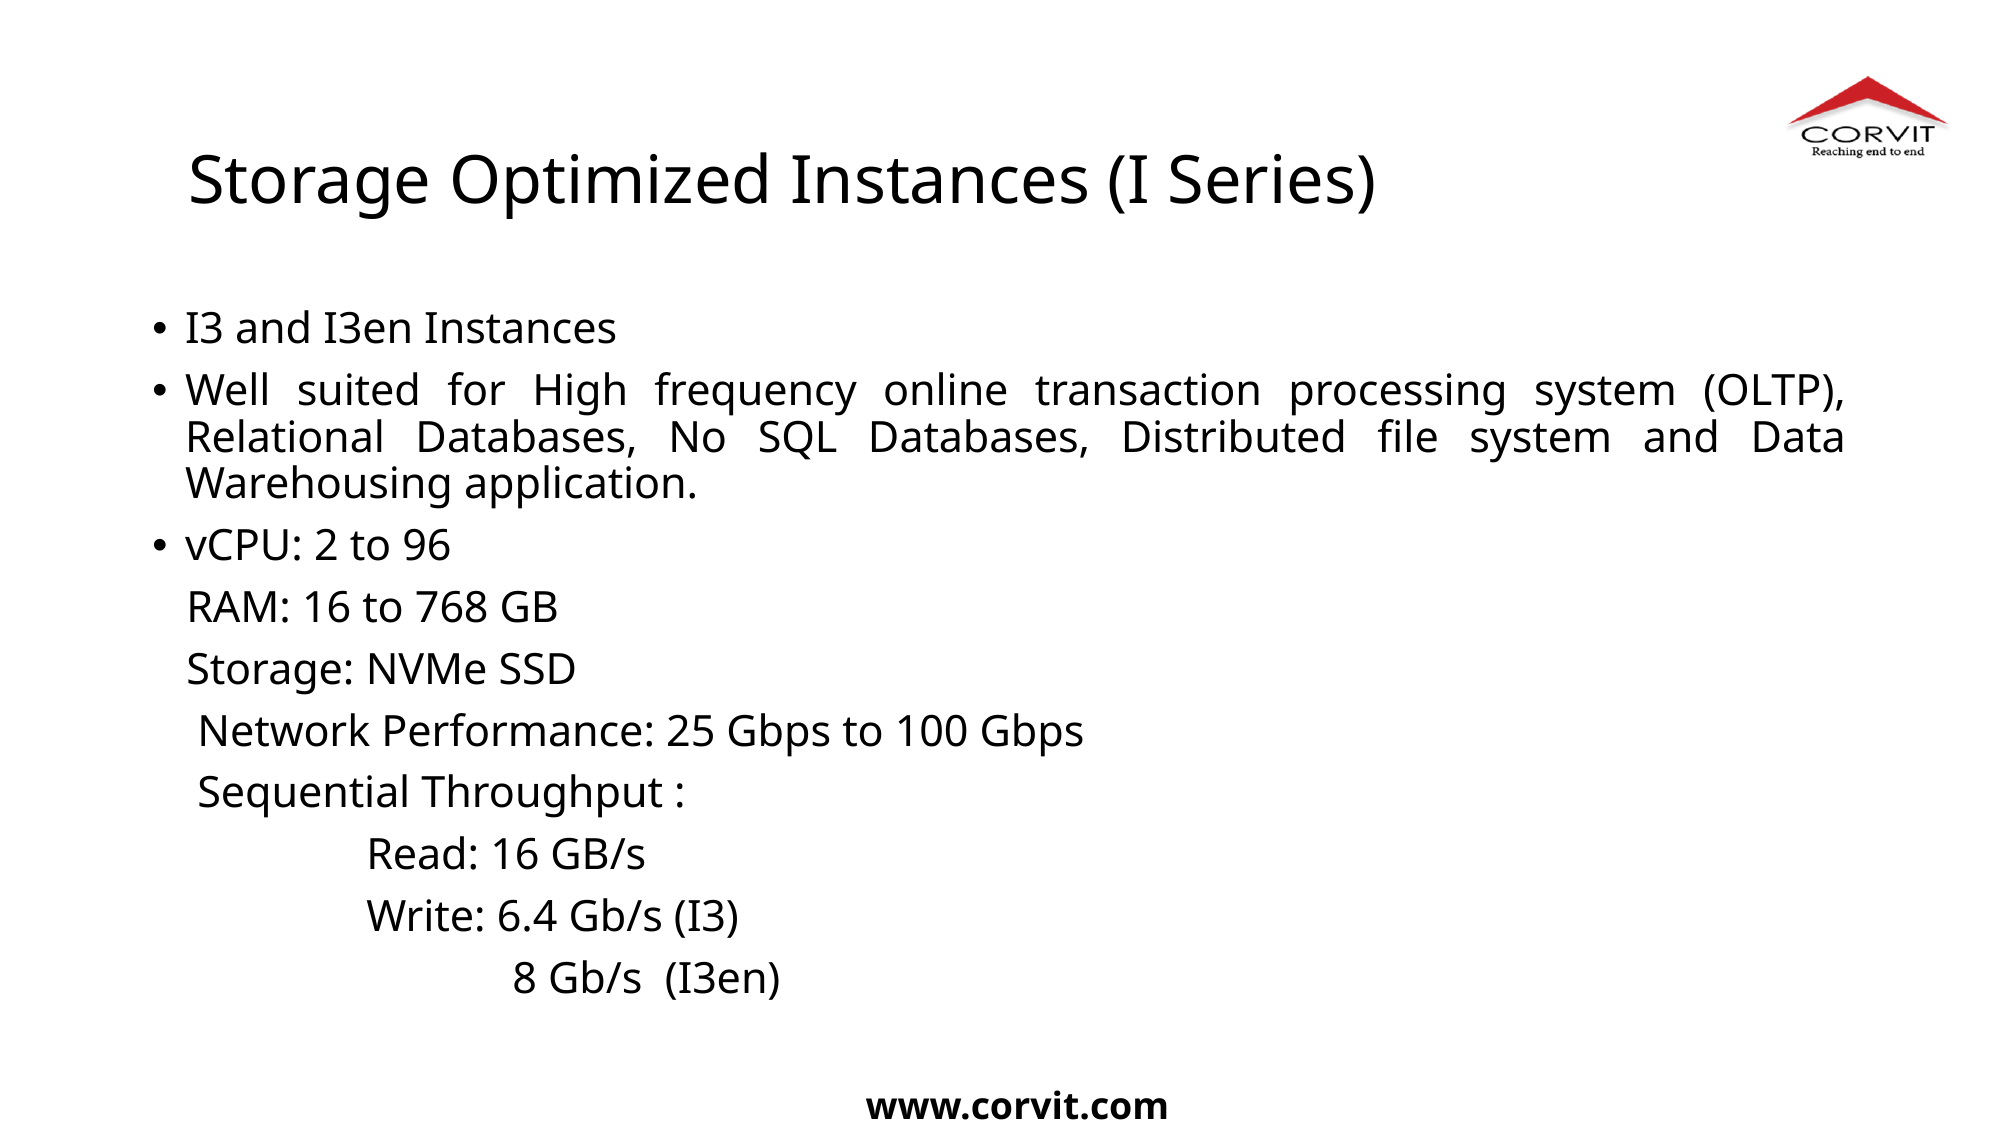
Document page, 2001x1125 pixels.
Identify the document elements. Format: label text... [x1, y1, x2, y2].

text_box www.corvit.com [34, 1074, 2000, 1125]
title Storage Optimized Instances (I Series) [173, 73, 1899, 291]
picture [1783, 73, 1951, 163]
list I3 and I3en Instances Well suited for High frequency online transaction processing system (OLTP), Relational Databases, No SQL Databases, Distributed file system and Data Warehousing application. vCPU: 2 to 96 RAM: 16 to 768 GB Storage: NVMe SSD Network Performance: 25 Gbps to 100 Gbps Sequential Throughput : Read: 16 GB/s Write: 6.4 Gb/s (I3) 8 Gb/s (I3en) [137, 299, 1863, 1014]
